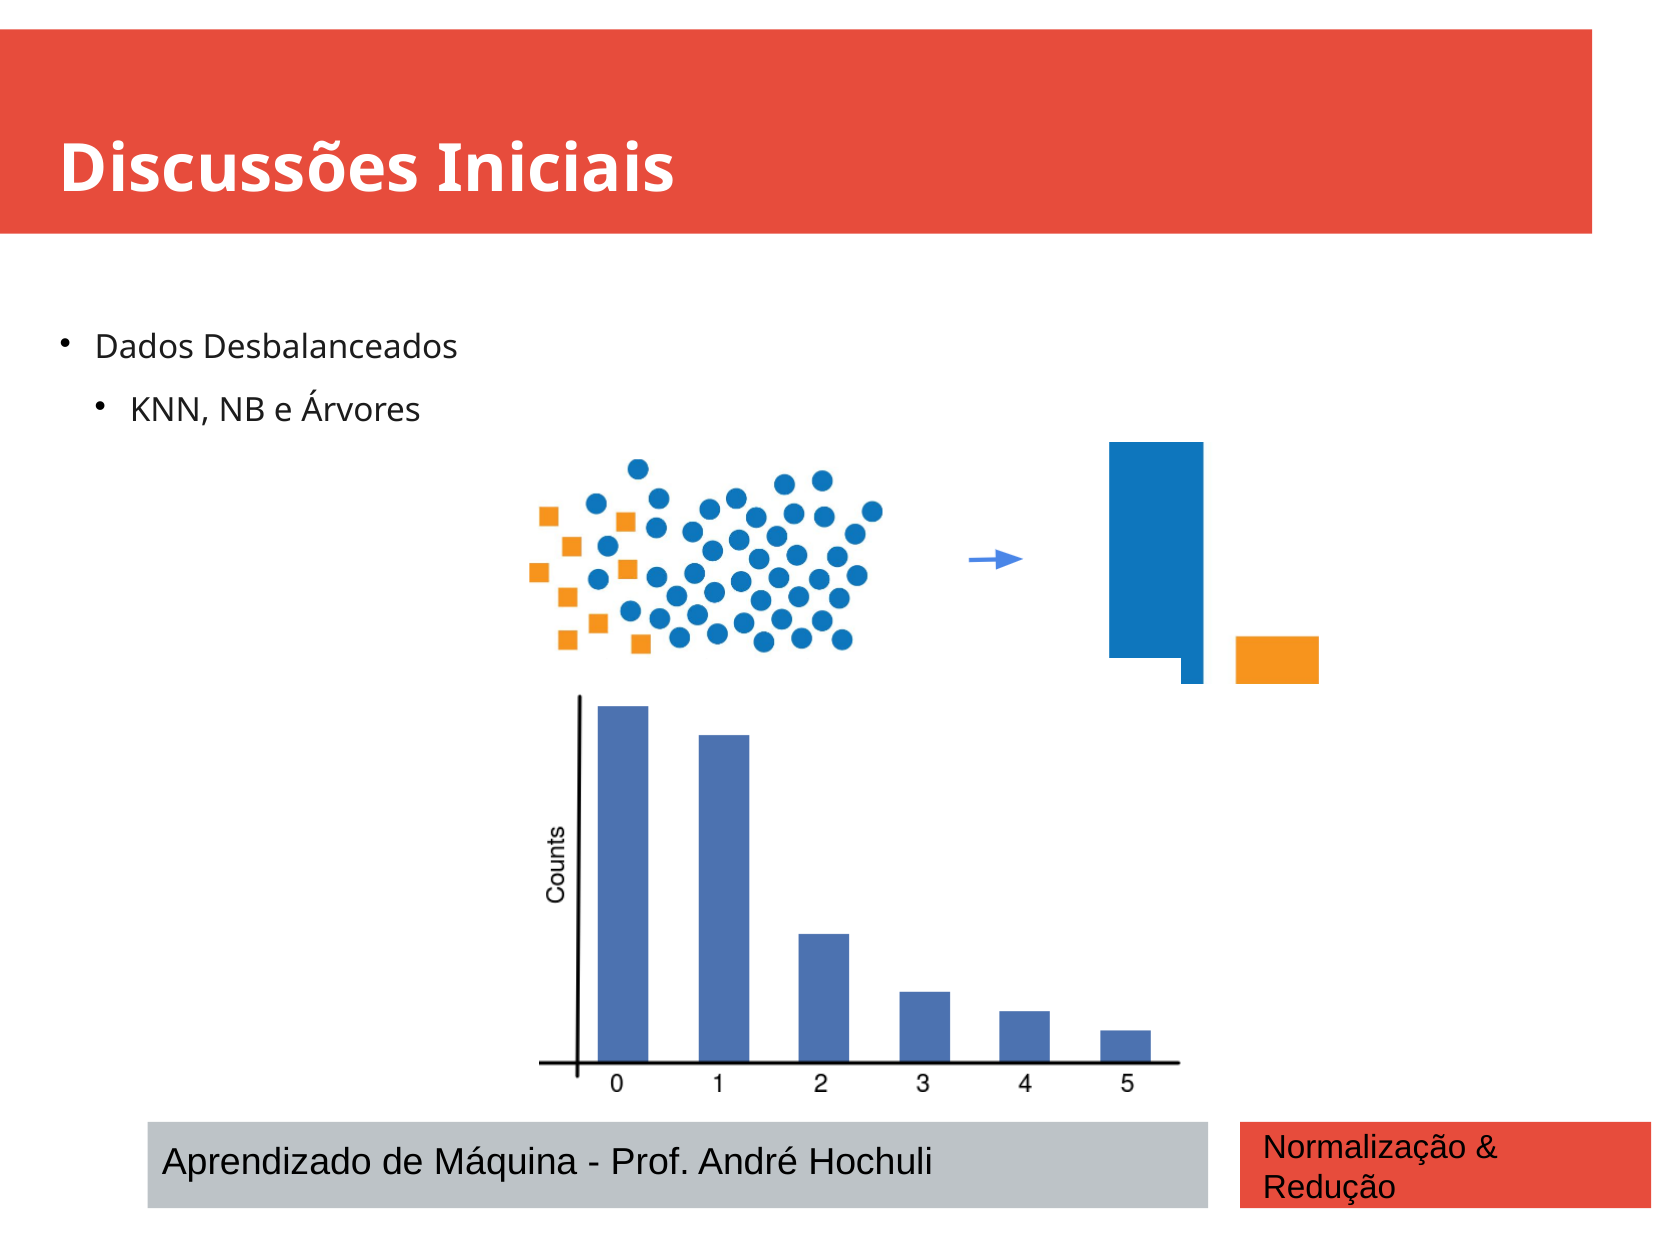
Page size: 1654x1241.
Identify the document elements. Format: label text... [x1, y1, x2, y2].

text_box Aprendizado de Máquina - Prof. André Hochuli [147, 1129, 1203, 1188]
text_box Dados Desbalanceados KNN, NB e Árvores [59, 324, 1564, 1092]
text_box Normalização & Redução [1248, 1117, 1622, 1211]
picture [501, 442, 1329, 1092]
text_box Discussões Iniciais [58, 58, 1593, 205]
